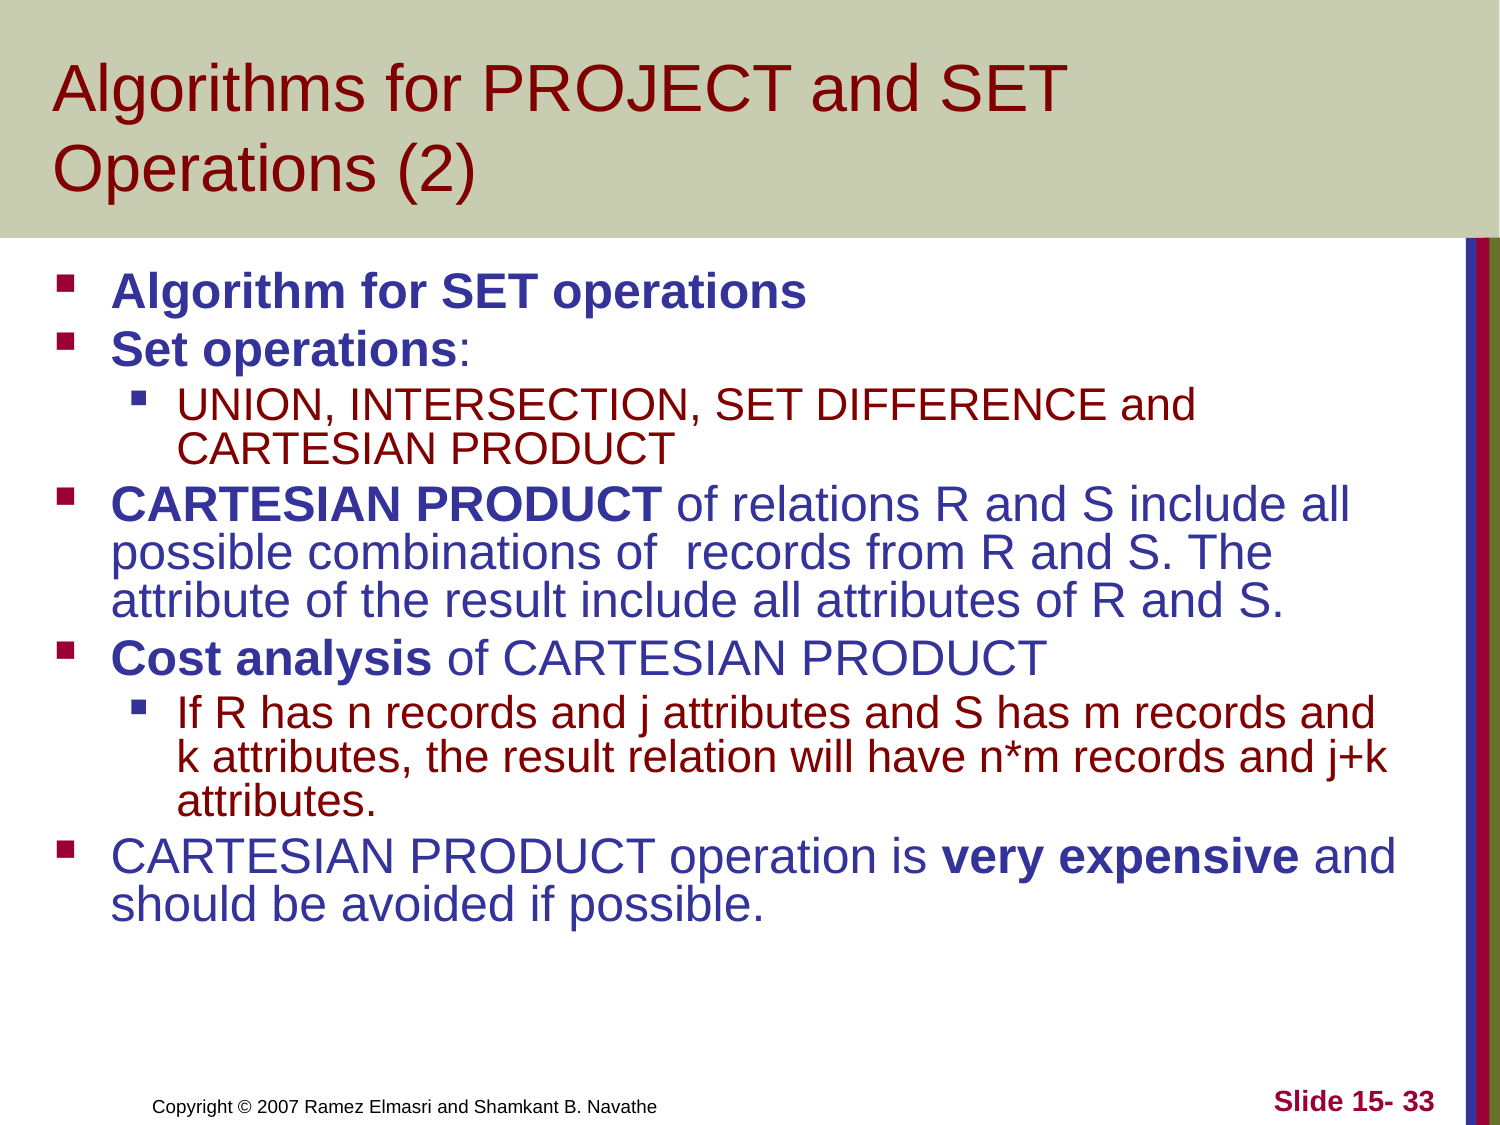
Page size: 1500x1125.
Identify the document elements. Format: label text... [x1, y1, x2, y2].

title Algorithms for PROJECT and SET Operations (2) [37, 49, 1317, 213]
slide_number Slide 15- 33 [1137, 1049, 1451, 1125]
list Algorithm for SET operations Set operations: UNION, INTERSECTION, SET DIFFERENCE and CARTESIAN PRODUCT CARTESIAN PRODUCT of relations R and S include all possible combinations of records from R and S. The attribute of the result include all attributes of R and S. Cost analysis of CARTESIAN PRODUCT If R has n records and j attributes and S has m records and k attributes, the result relation will have n*m records and j+k attributes. CARTESIAN PRODUCT operation is very expensive and should be avoided if possible. [39, 262, 1401, 1013]
